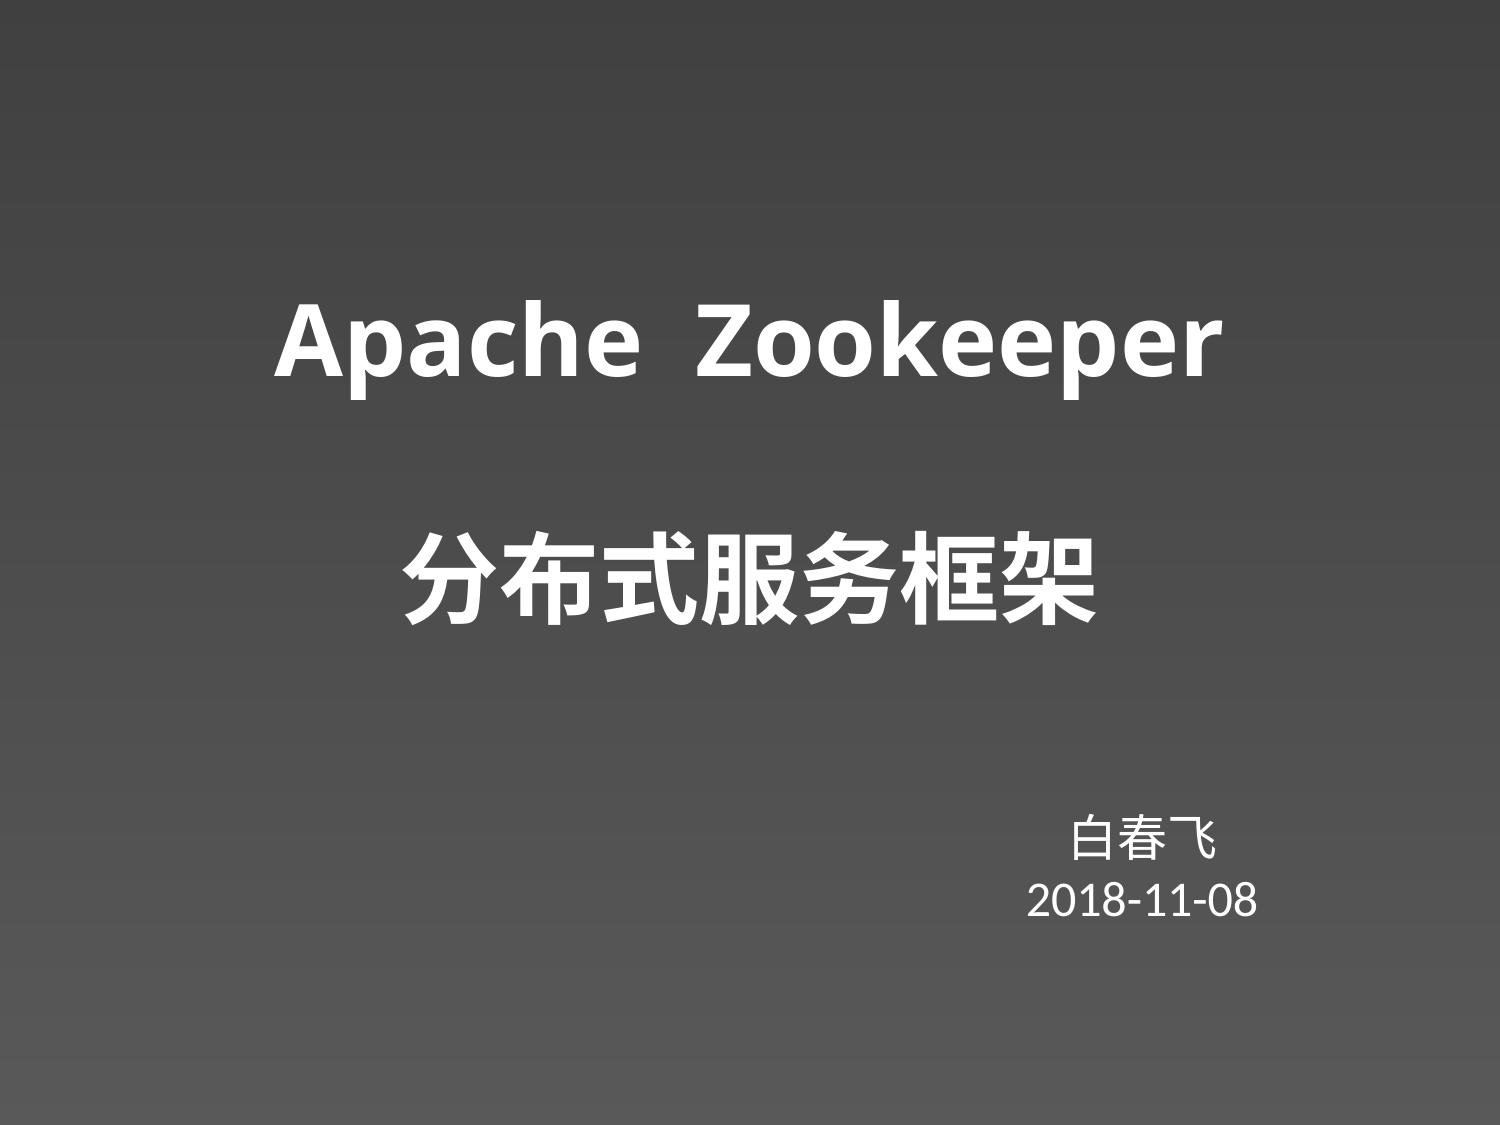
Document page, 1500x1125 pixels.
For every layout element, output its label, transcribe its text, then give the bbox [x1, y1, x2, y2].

text_box Apache Zookeeper 分布式服务框架 [95, 148, 1405, 644]
text_box 白春飞 2018-11-08 [879, 798, 1405, 934]
